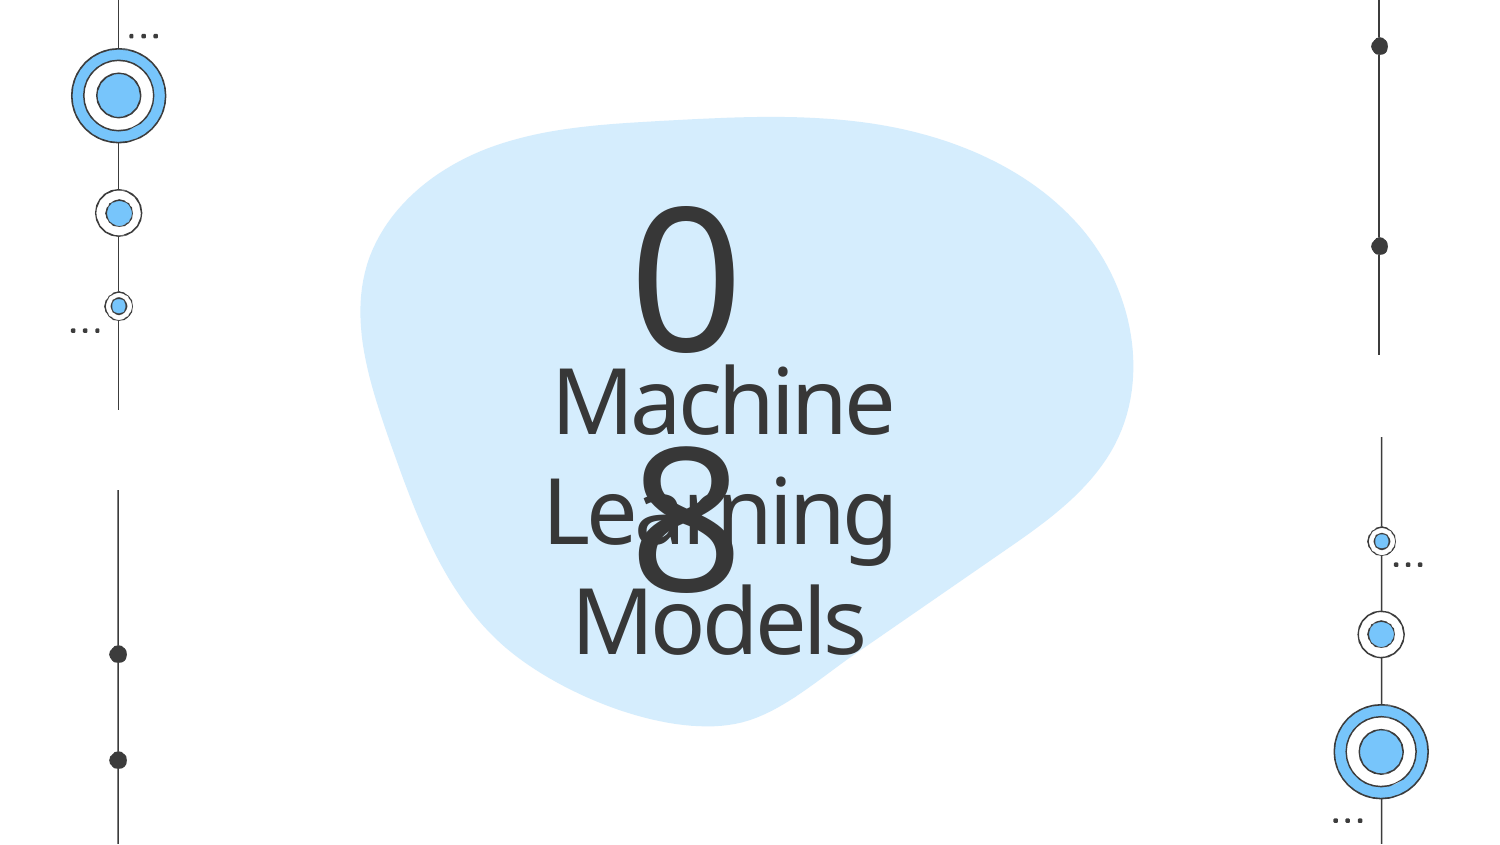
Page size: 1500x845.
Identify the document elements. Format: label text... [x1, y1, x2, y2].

picture [1367, 620, 1395, 648]
picture [109, 751, 127, 769]
text_box Machine Learning Models [520, 340, 917, 673]
title 08 [627, 148, 836, 632]
picture [1371, 37, 1388, 55]
picture [104, 291, 133, 321]
picture [1367, 526, 1396, 556]
picture [105, 199, 133, 227]
picture [109, 645, 127, 663]
picture [1371, 237, 1388, 255]
